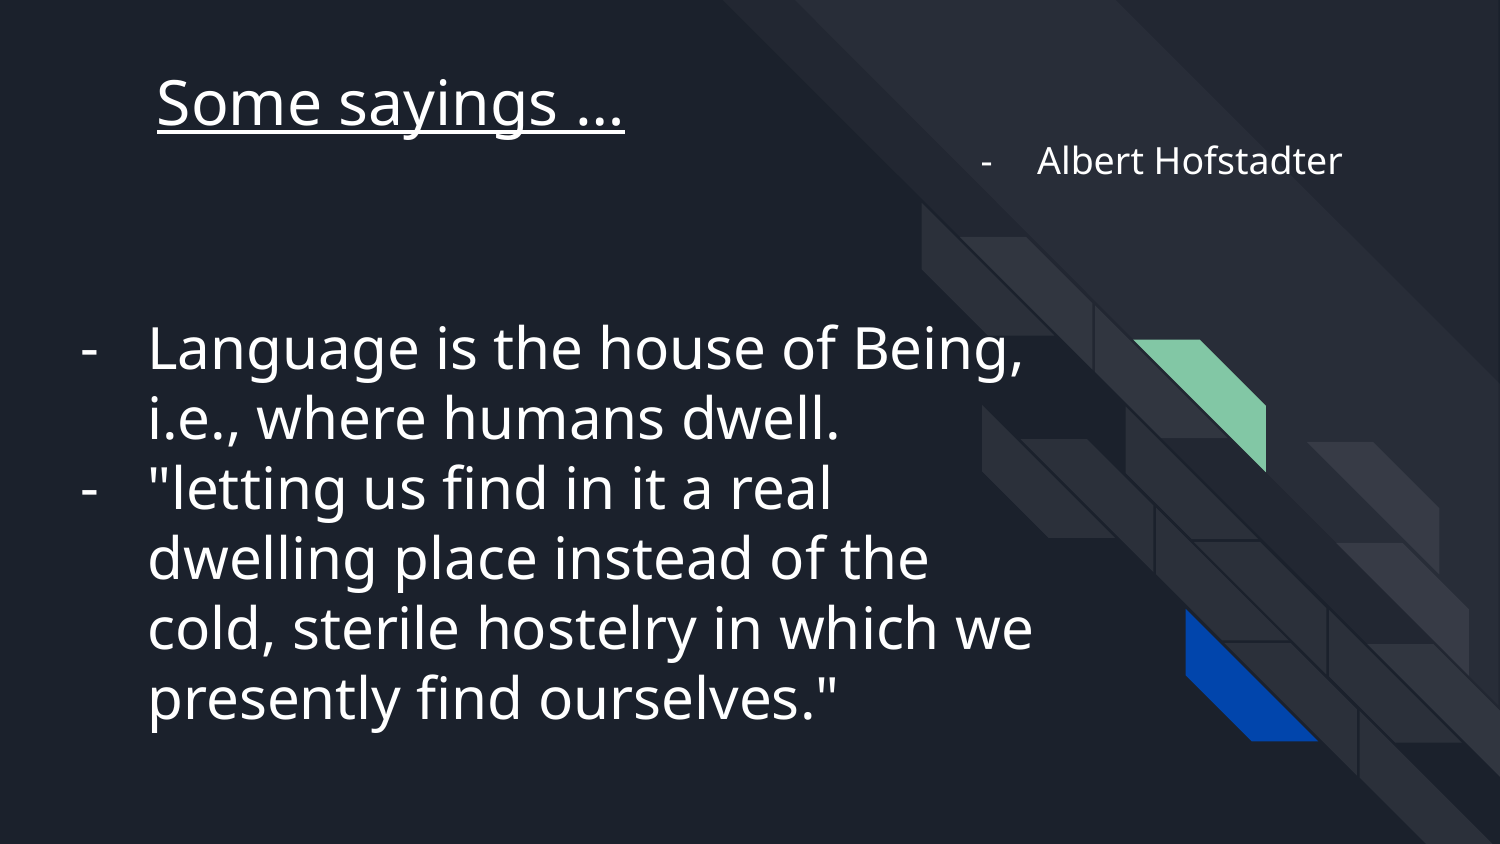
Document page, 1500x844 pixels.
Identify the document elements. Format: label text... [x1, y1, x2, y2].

title Language is the house of Being, i.e., where humans dwell. "letting us find in it a real dwelling place instead of the cold, sterile hostelry in which we presently find ourselves." [57, 279, 1079, 762]
title Some sayings … Albert Hofstadter [141, 35, 1358, 210]
